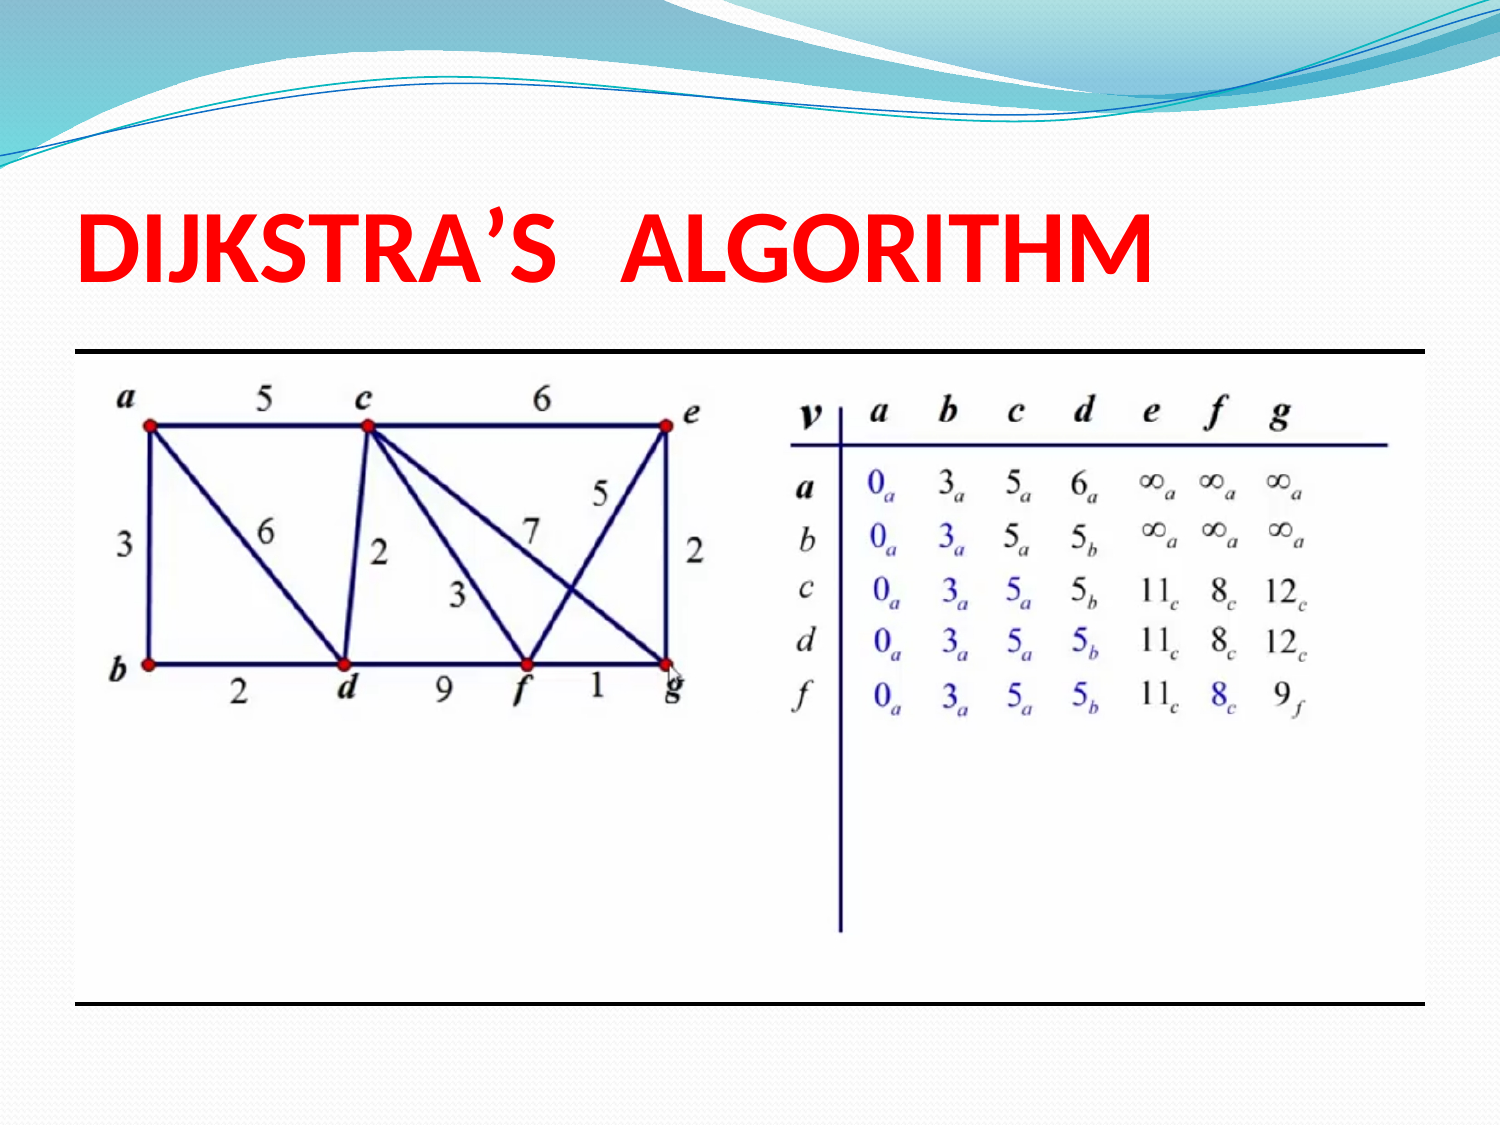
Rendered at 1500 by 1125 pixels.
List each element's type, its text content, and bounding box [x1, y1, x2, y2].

title DIJKSTRA’S ALGORITHM [75, 115, 1425, 303]
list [74, 348, 1426, 1007]
